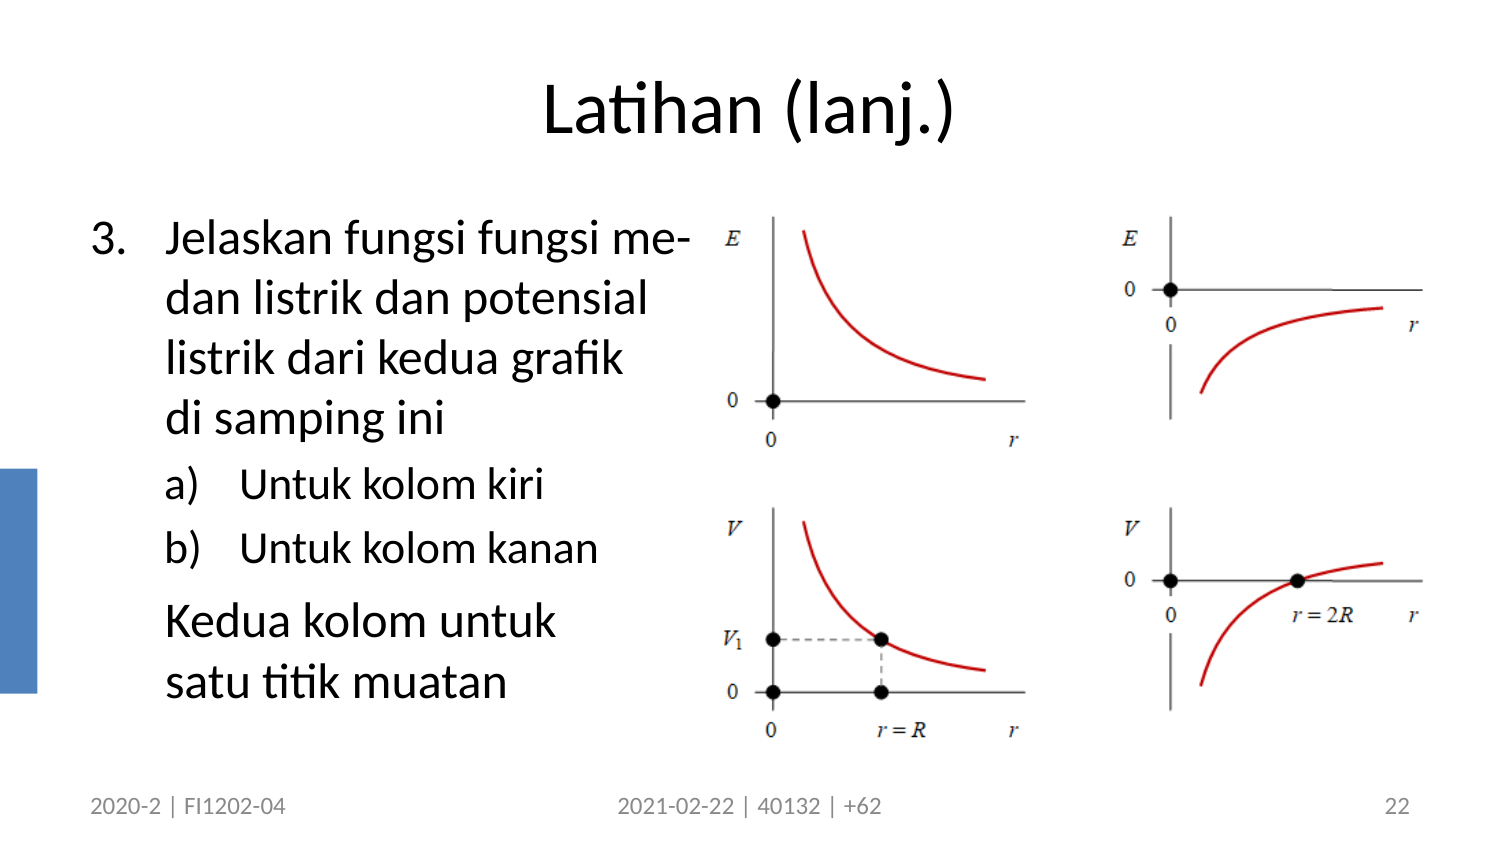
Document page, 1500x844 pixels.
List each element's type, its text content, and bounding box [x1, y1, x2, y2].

footer 2021-02-22 | 40132 | +62 [512, 782, 988, 827]
picture [712, 202, 1438, 763]
slide_number 2020-2 | FI1202-04 [75, 782, 463, 827]
slide_number 22 [1074, 782, 1425, 827]
list Jelaskan fungsi fungsi me- dan listrik dan potensial listrik dari kedua grafik di samping ini Untuk kolom kiri Untuk kolom kanan Kedua kolom untuk satu titik muatan [74, 196, 1426, 754]
title Latihan (lanj.) [74, 33, 1426, 175]
